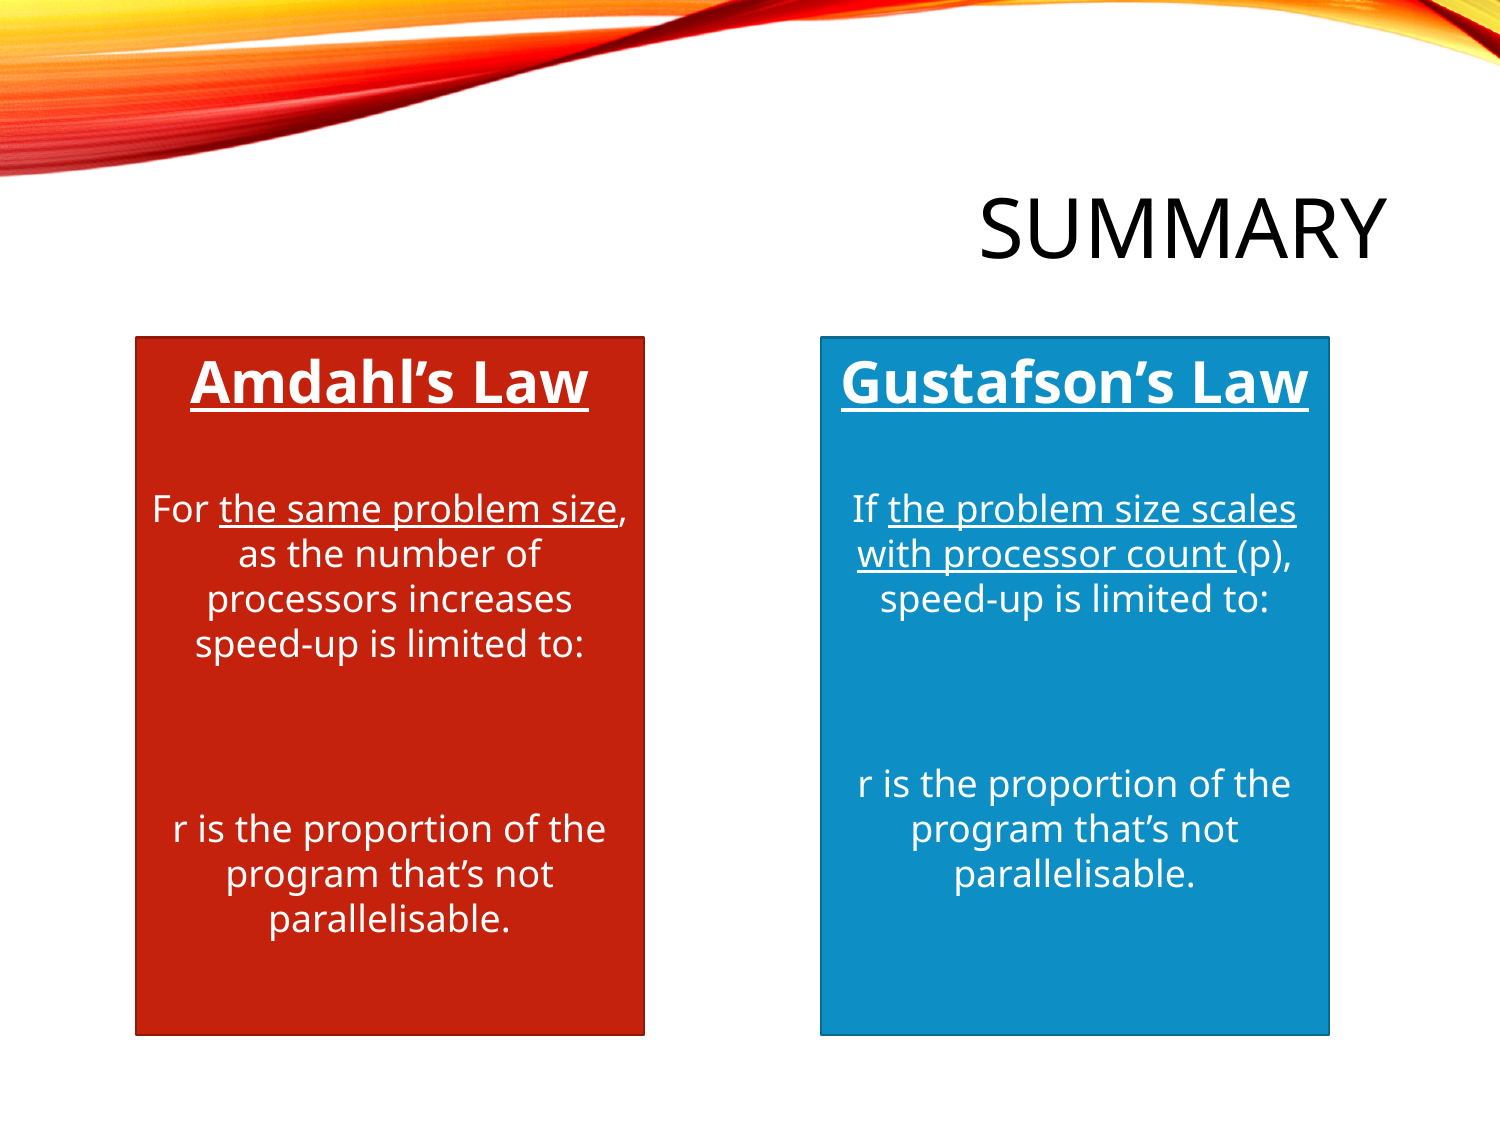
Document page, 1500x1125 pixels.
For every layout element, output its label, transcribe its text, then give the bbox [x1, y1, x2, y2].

picture [0, 0, 1500, 178]
title summary [356, 125, 1403, 338]
